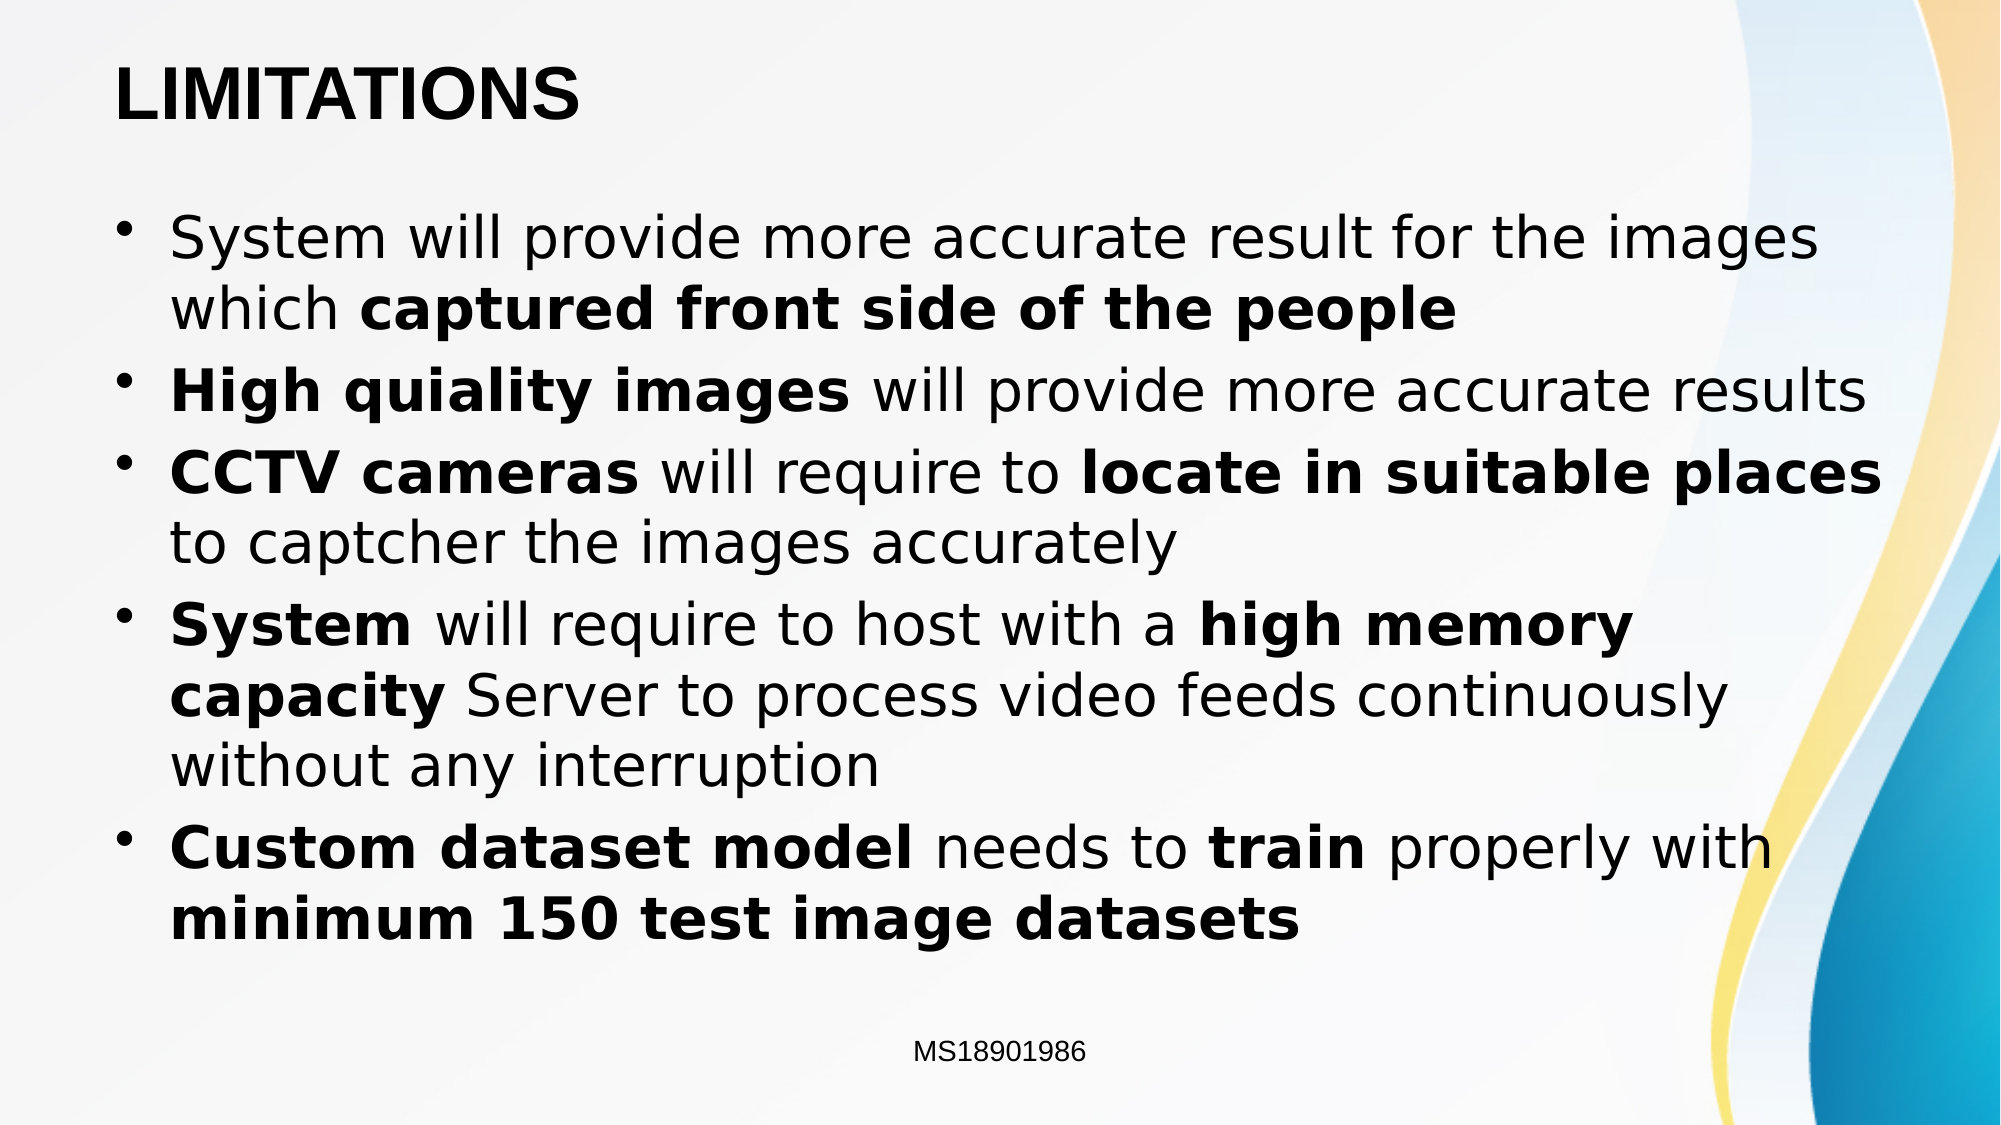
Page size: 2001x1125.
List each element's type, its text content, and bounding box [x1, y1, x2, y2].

slide_number [1433, 1024, 1900, 1103]
footer MS18901986 [683, 1024, 1317, 1103]
picture [0, 0, 2001, 1125]
title LIMITATIONS [99, 41, 1901, 138]
list System will provide more accurate result for the images which captured front side of the people High quiality images will provide more accurate results CCTV cameras will require to locate in suitable places to captcher the images accurately System will require to host with a high memory capacity Server to process video feeds continuously without any interruption Custom dataset model needs to train properly with minimum 150 test image datasets [99, 192, 1901, 1006]
